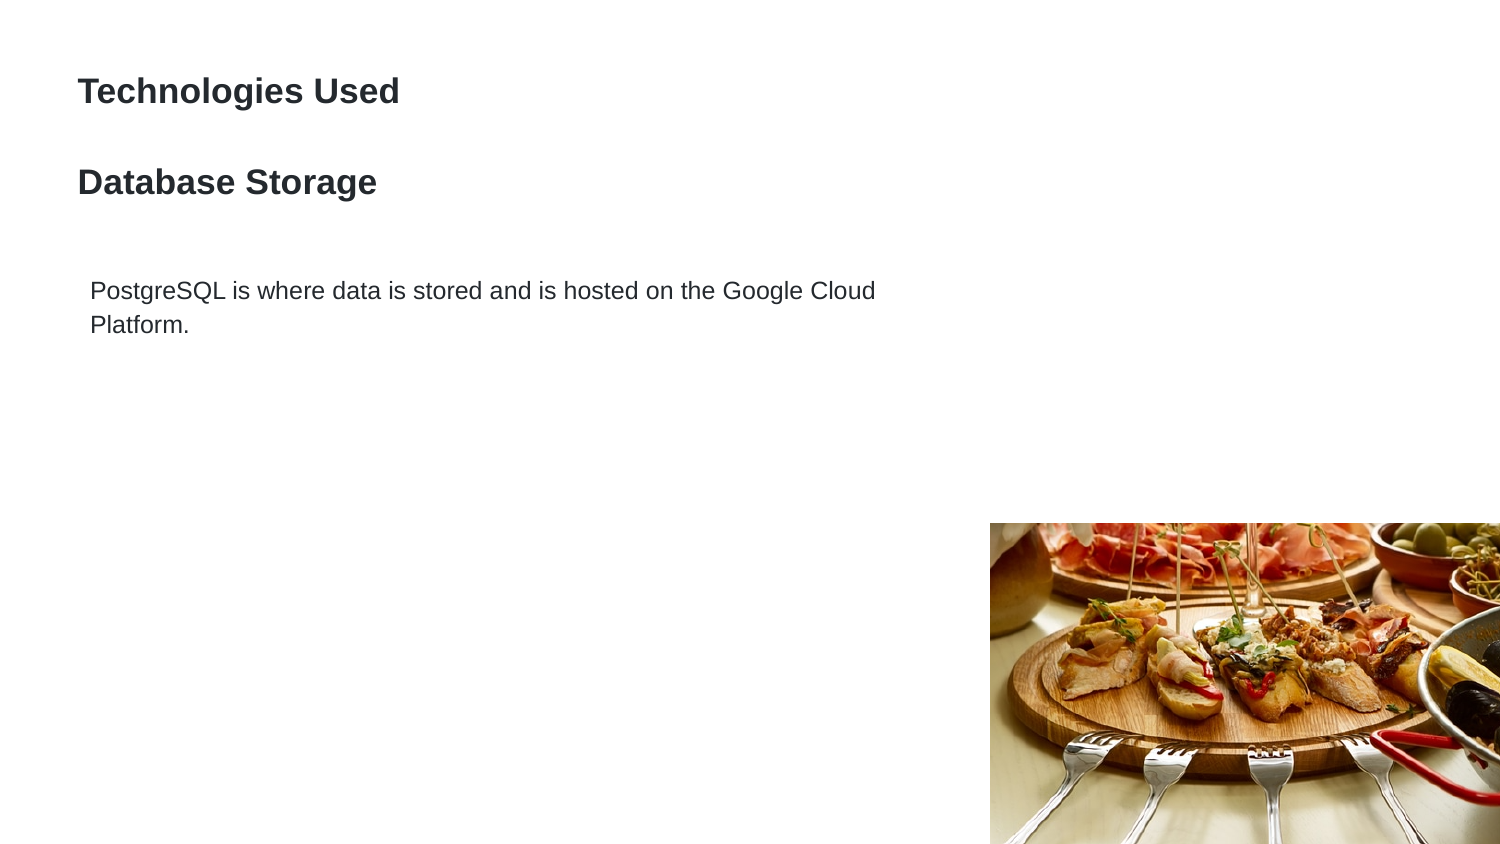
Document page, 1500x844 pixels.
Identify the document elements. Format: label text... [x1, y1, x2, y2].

title Technologies Used Database Storage [62, 42, 1438, 243]
title PostgreSQL is where data is stored and is hosted on the Google Cloud Platform. [75, 255, 928, 759]
picture [990, 522, 1500, 844]
